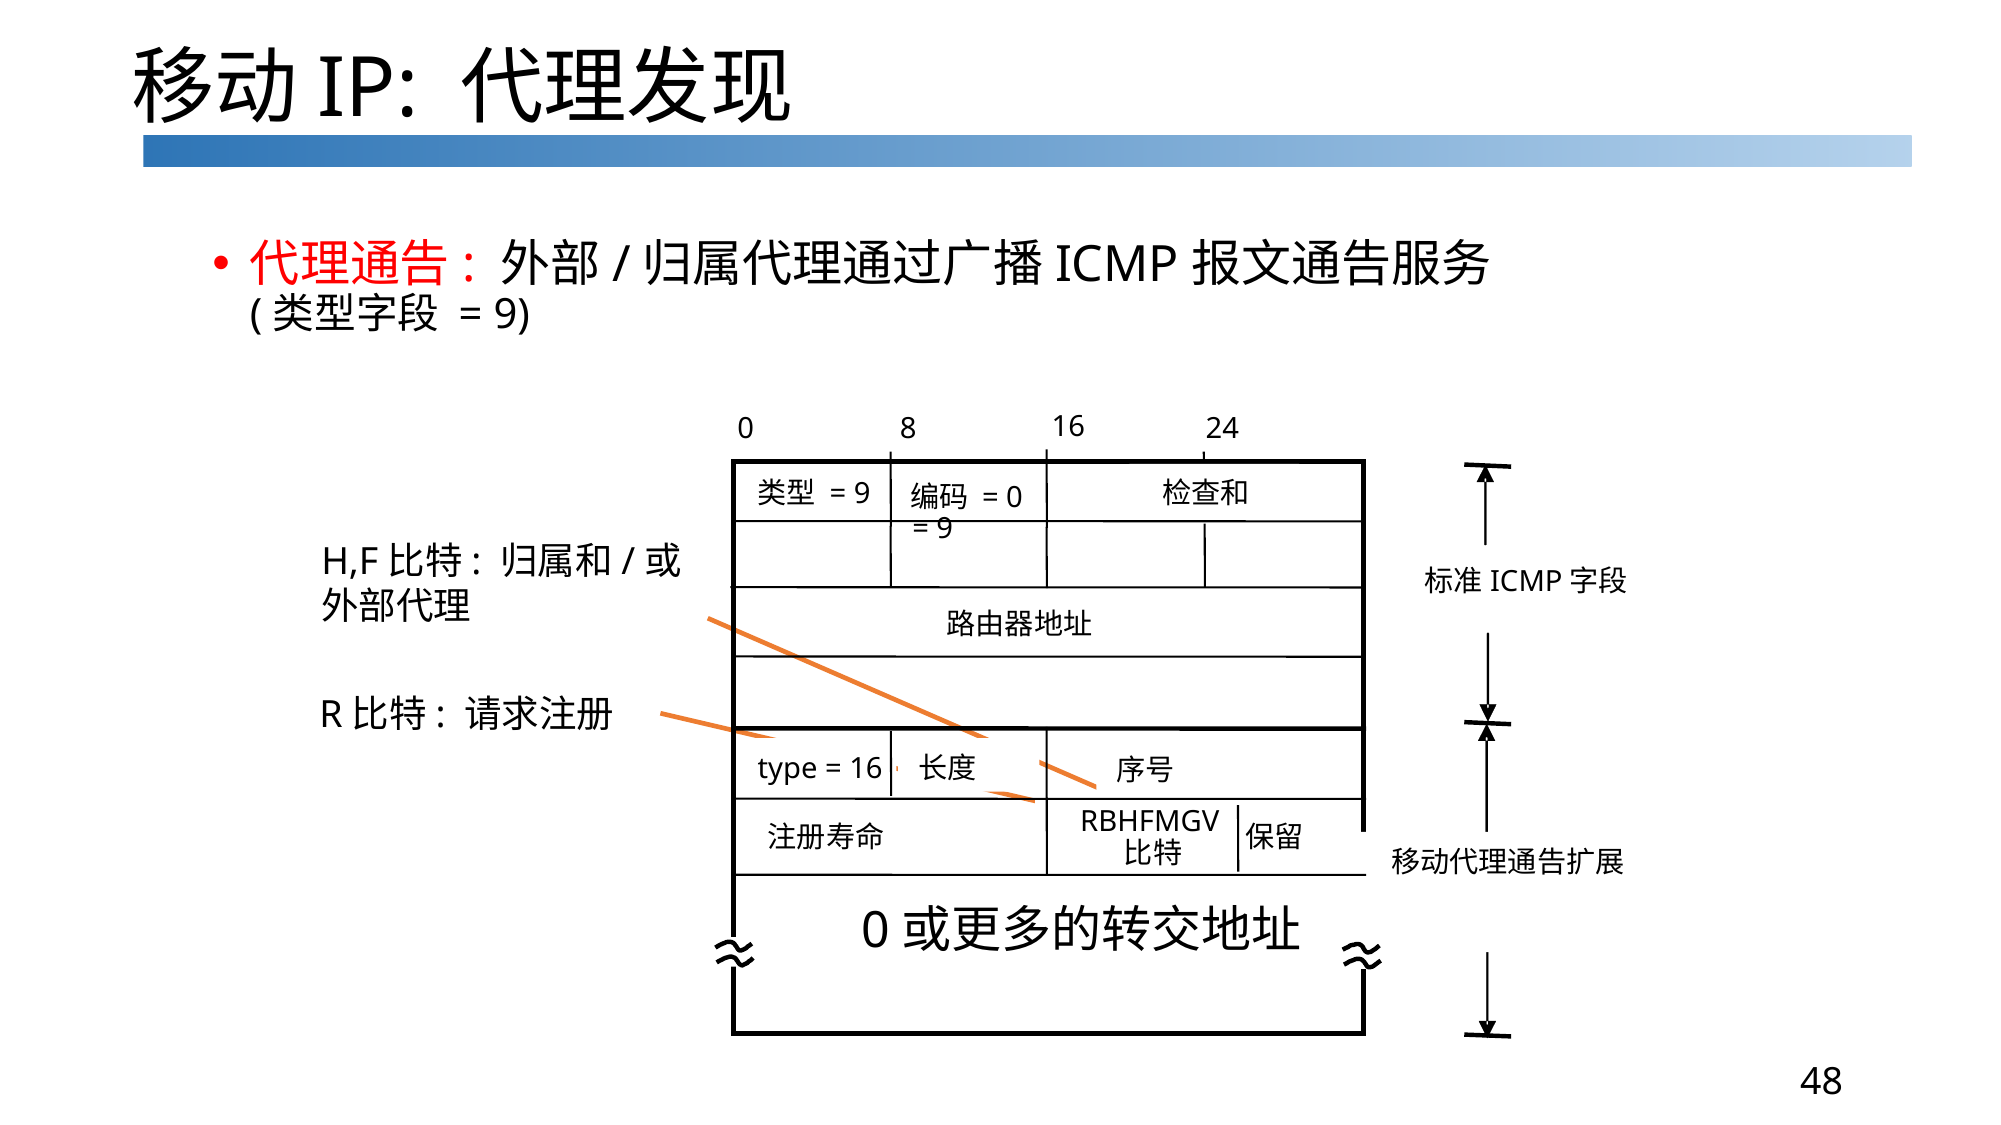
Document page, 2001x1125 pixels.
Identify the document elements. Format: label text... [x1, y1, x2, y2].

text_box H,F比特: 归属和/或外部代理 [306, 529, 710, 635]
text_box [713, 394, 1626, 1043]
list 代理通告: 外部/归属代理通过广播ICMP报文通告服务 (类型字段 = 9) [197, 231, 1516, 994]
title 移动IP: 代理发现 [116, 37, 1817, 225]
text_box [142, 135, 1913, 168]
slide_number 48 [1785, 1050, 1934, 1125]
text_box R比特: 请求注册 [304, 683, 682, 743]
